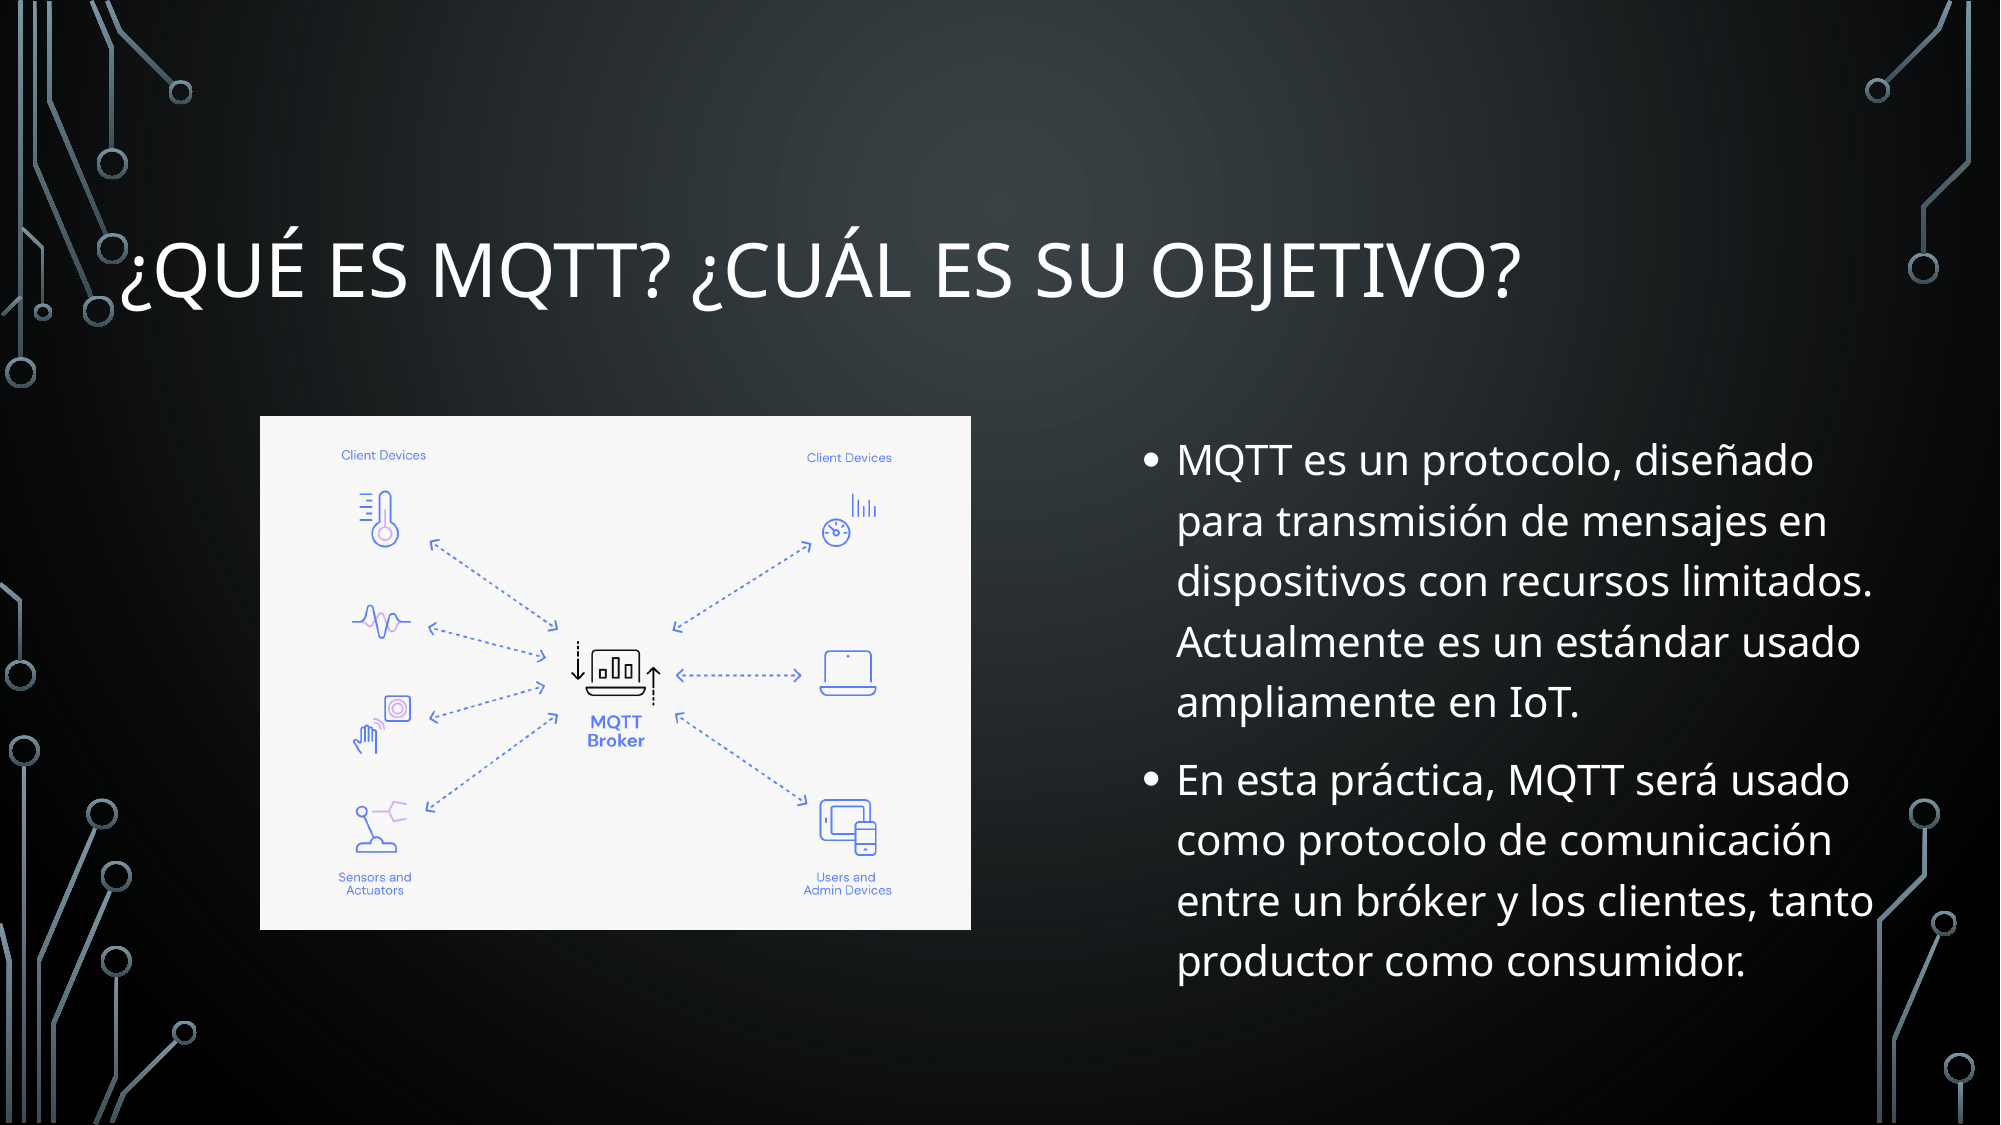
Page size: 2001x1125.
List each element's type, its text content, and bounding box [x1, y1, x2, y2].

list MQTT es un protocolo, diseñado para transmisión de mensajes en dispositivos con recursos limitados. Actualmente es un estándar usado ampliamente en IoT. En esta práctica, MQTT será usado como protocolo de comunicación entre un bróker y los clientes, tanto productor como consumidor. [1127, 416, 1892, 1034]
title ¿Qué es MQTT? ¿Cuál es su objetivo? [105, 224, 1892, 385]
picture [260, 416, 971, 930]
